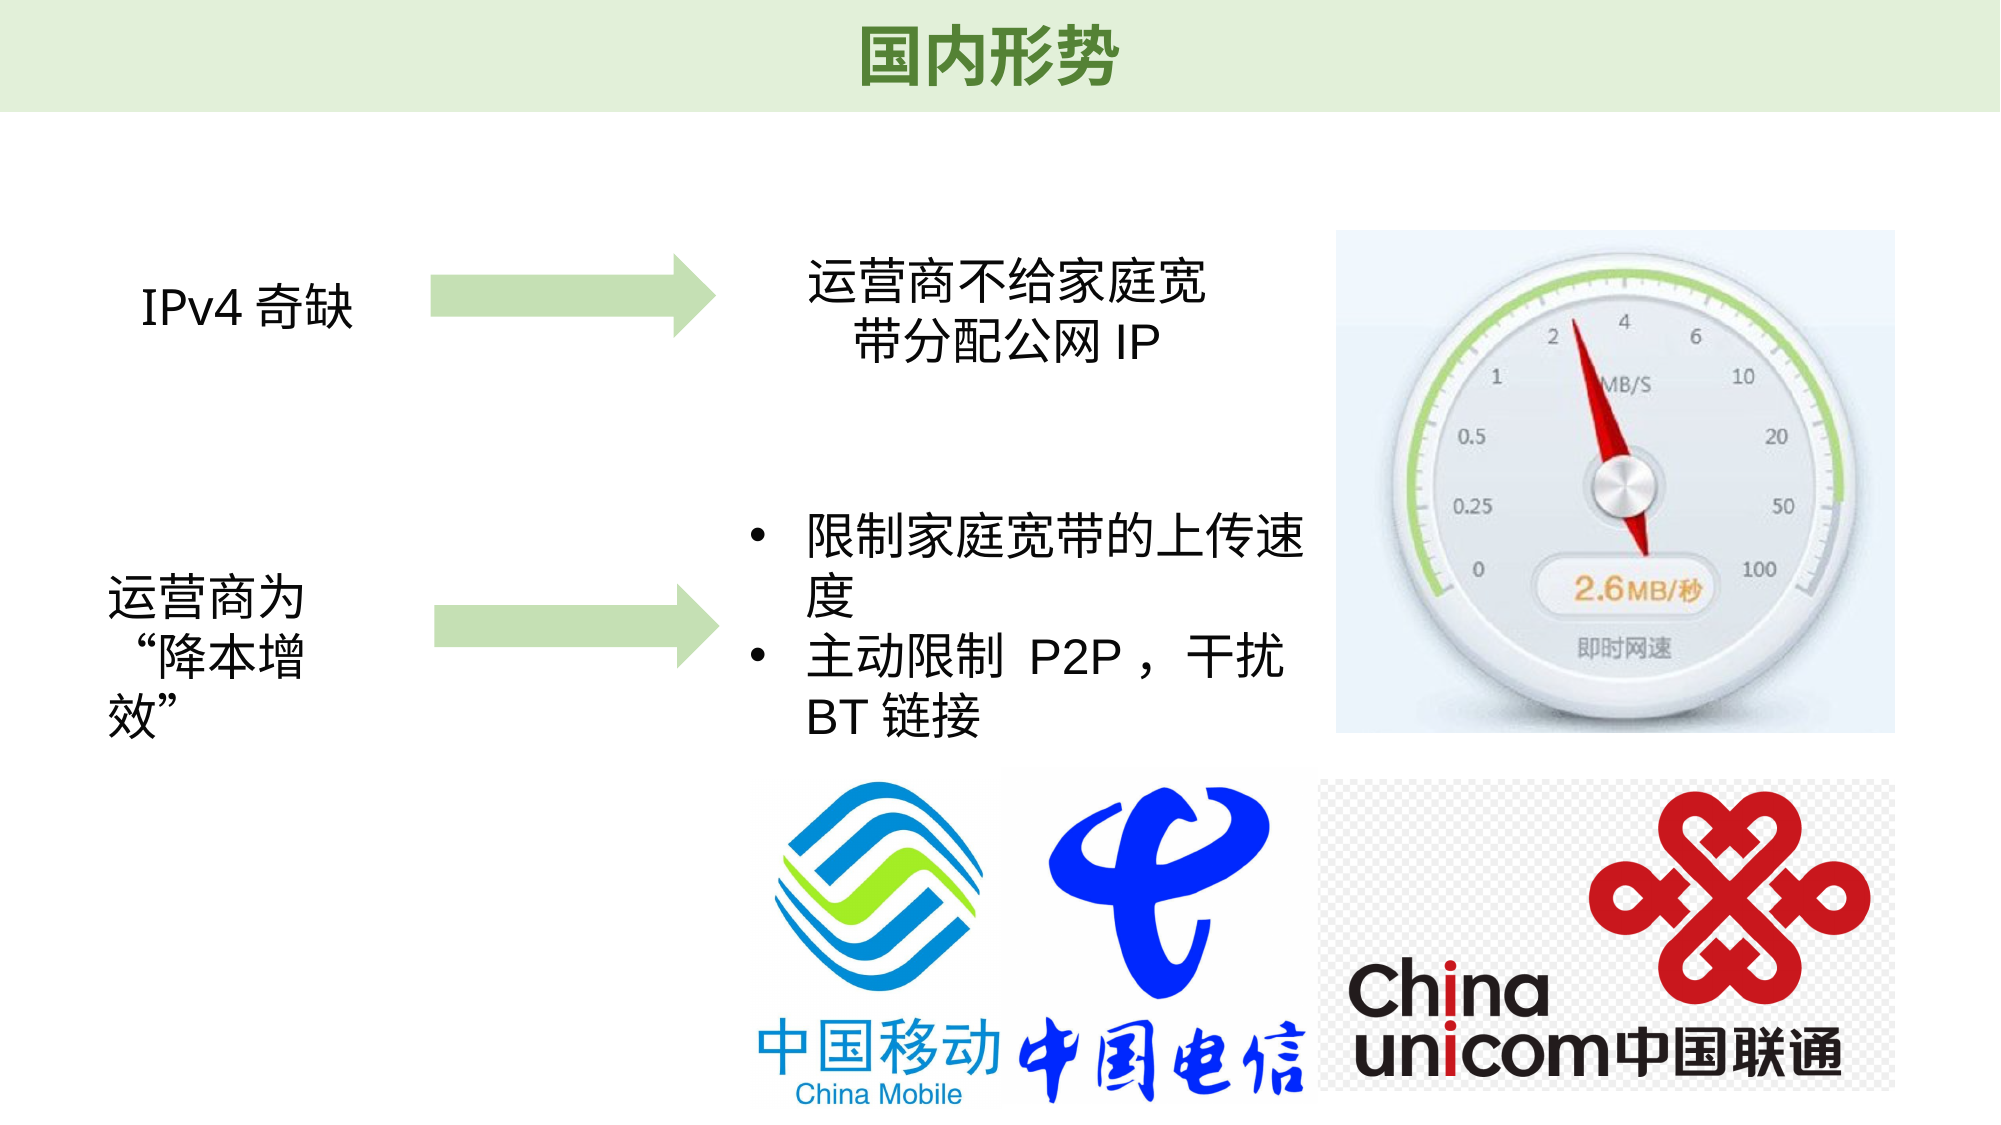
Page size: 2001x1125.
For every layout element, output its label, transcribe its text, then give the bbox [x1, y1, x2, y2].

text_box 限制家庭宽带的上传速度 主动限制 P2P，干扰BT链接 [734, 497, 1334, 753]
picture [1336, 230, 1895, 733]
text_box 运营商不给家庭宽带分配公网IP [774, 242, 1240, 378]
text_box IPv4奇缺 [126, 268, 470, 344]
picture [750, 766, 1895, 1109]
title 国内形势 [126, 16, 1852, 103]
text_box [434, 583, 720, 669]
text_box [430, 253, 717, 338]
text_box 运营商为“降本增效” [92, 557, 376, 753]
